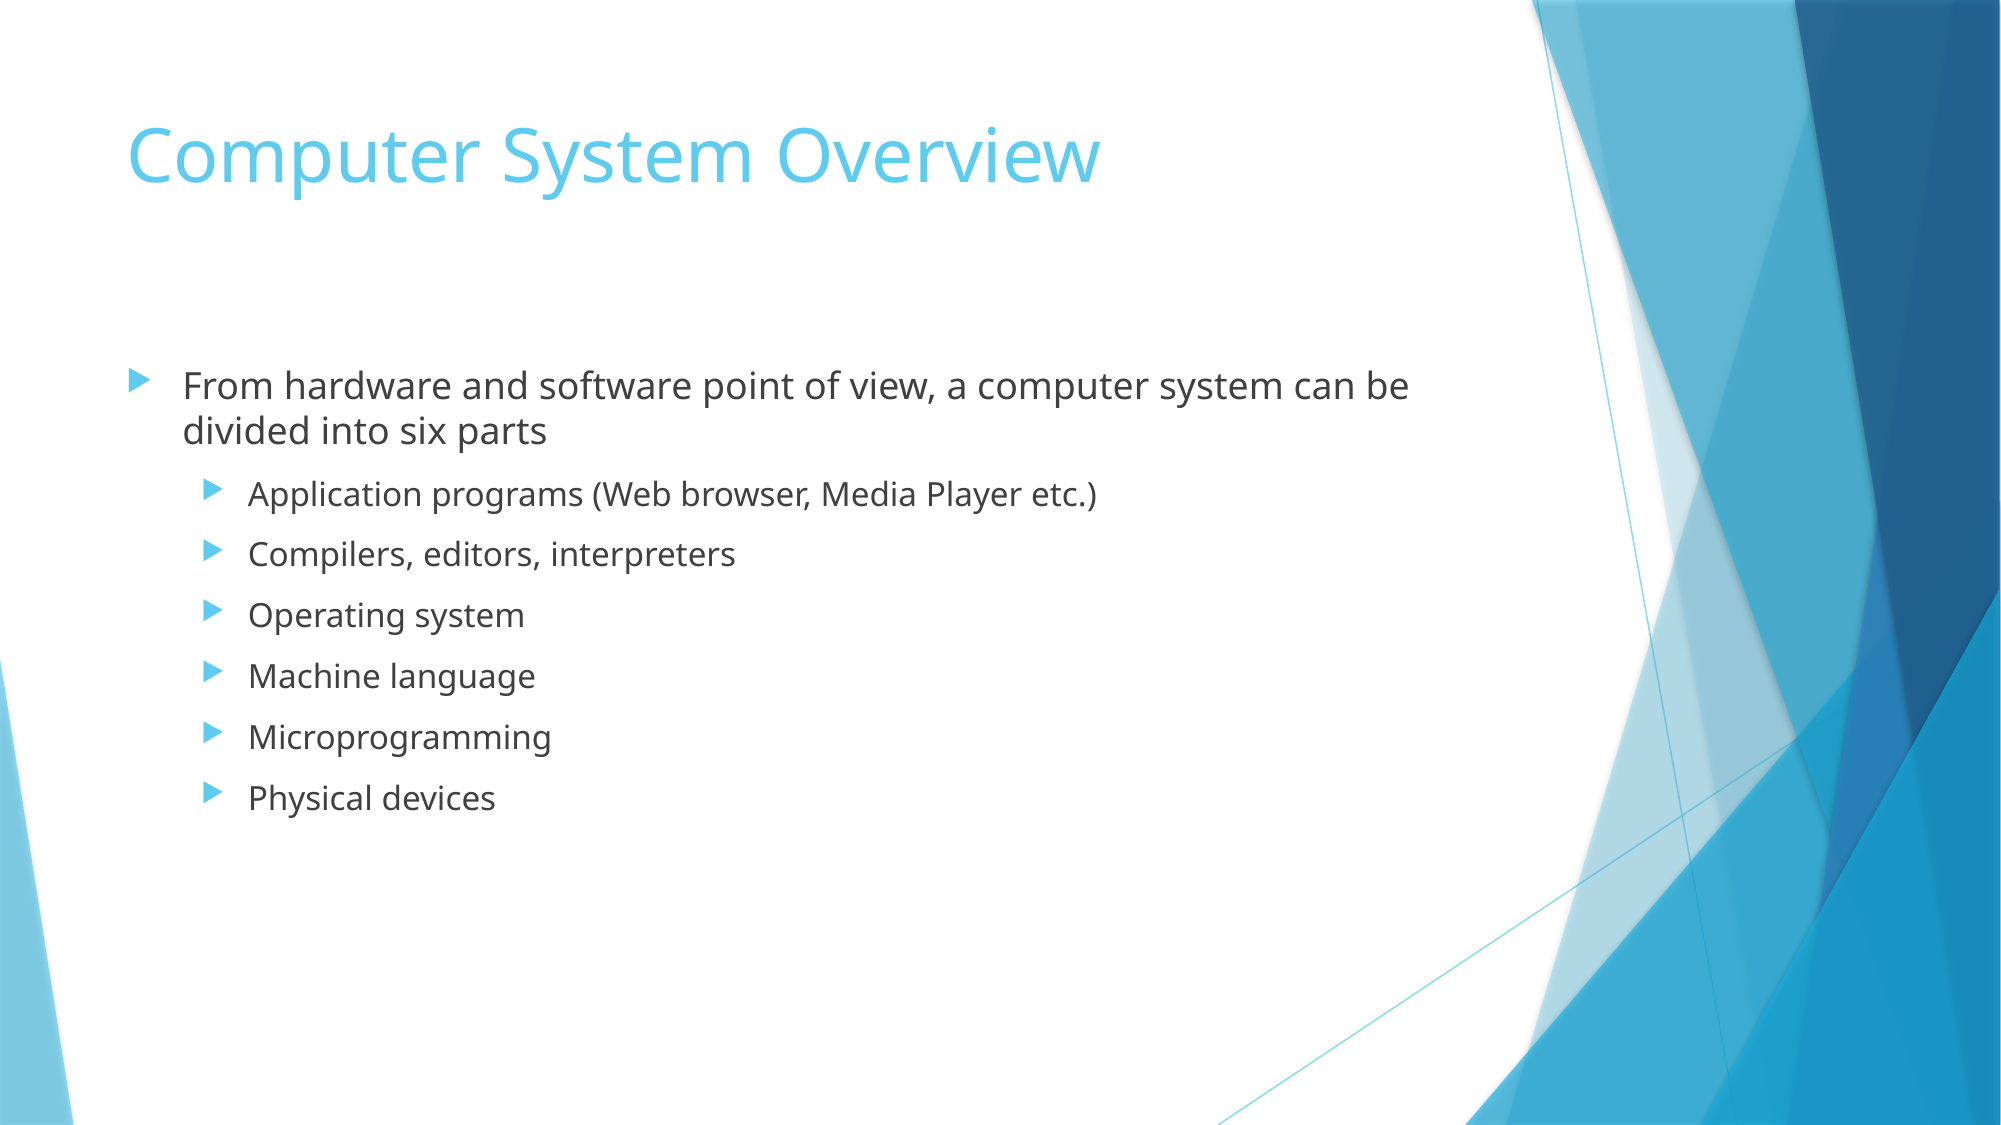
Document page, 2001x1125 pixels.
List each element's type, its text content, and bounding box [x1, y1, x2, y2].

list From hardware and software point of view, a computer system can be divided into six parts Application programs (Web browser, Media Player etc.) Compilers, editors, interpreters Operating system Machine language Microprogramming Physical devices [111, 354, 1522, 992]
title Computer System Overview [111, 99, 1522, 317]
